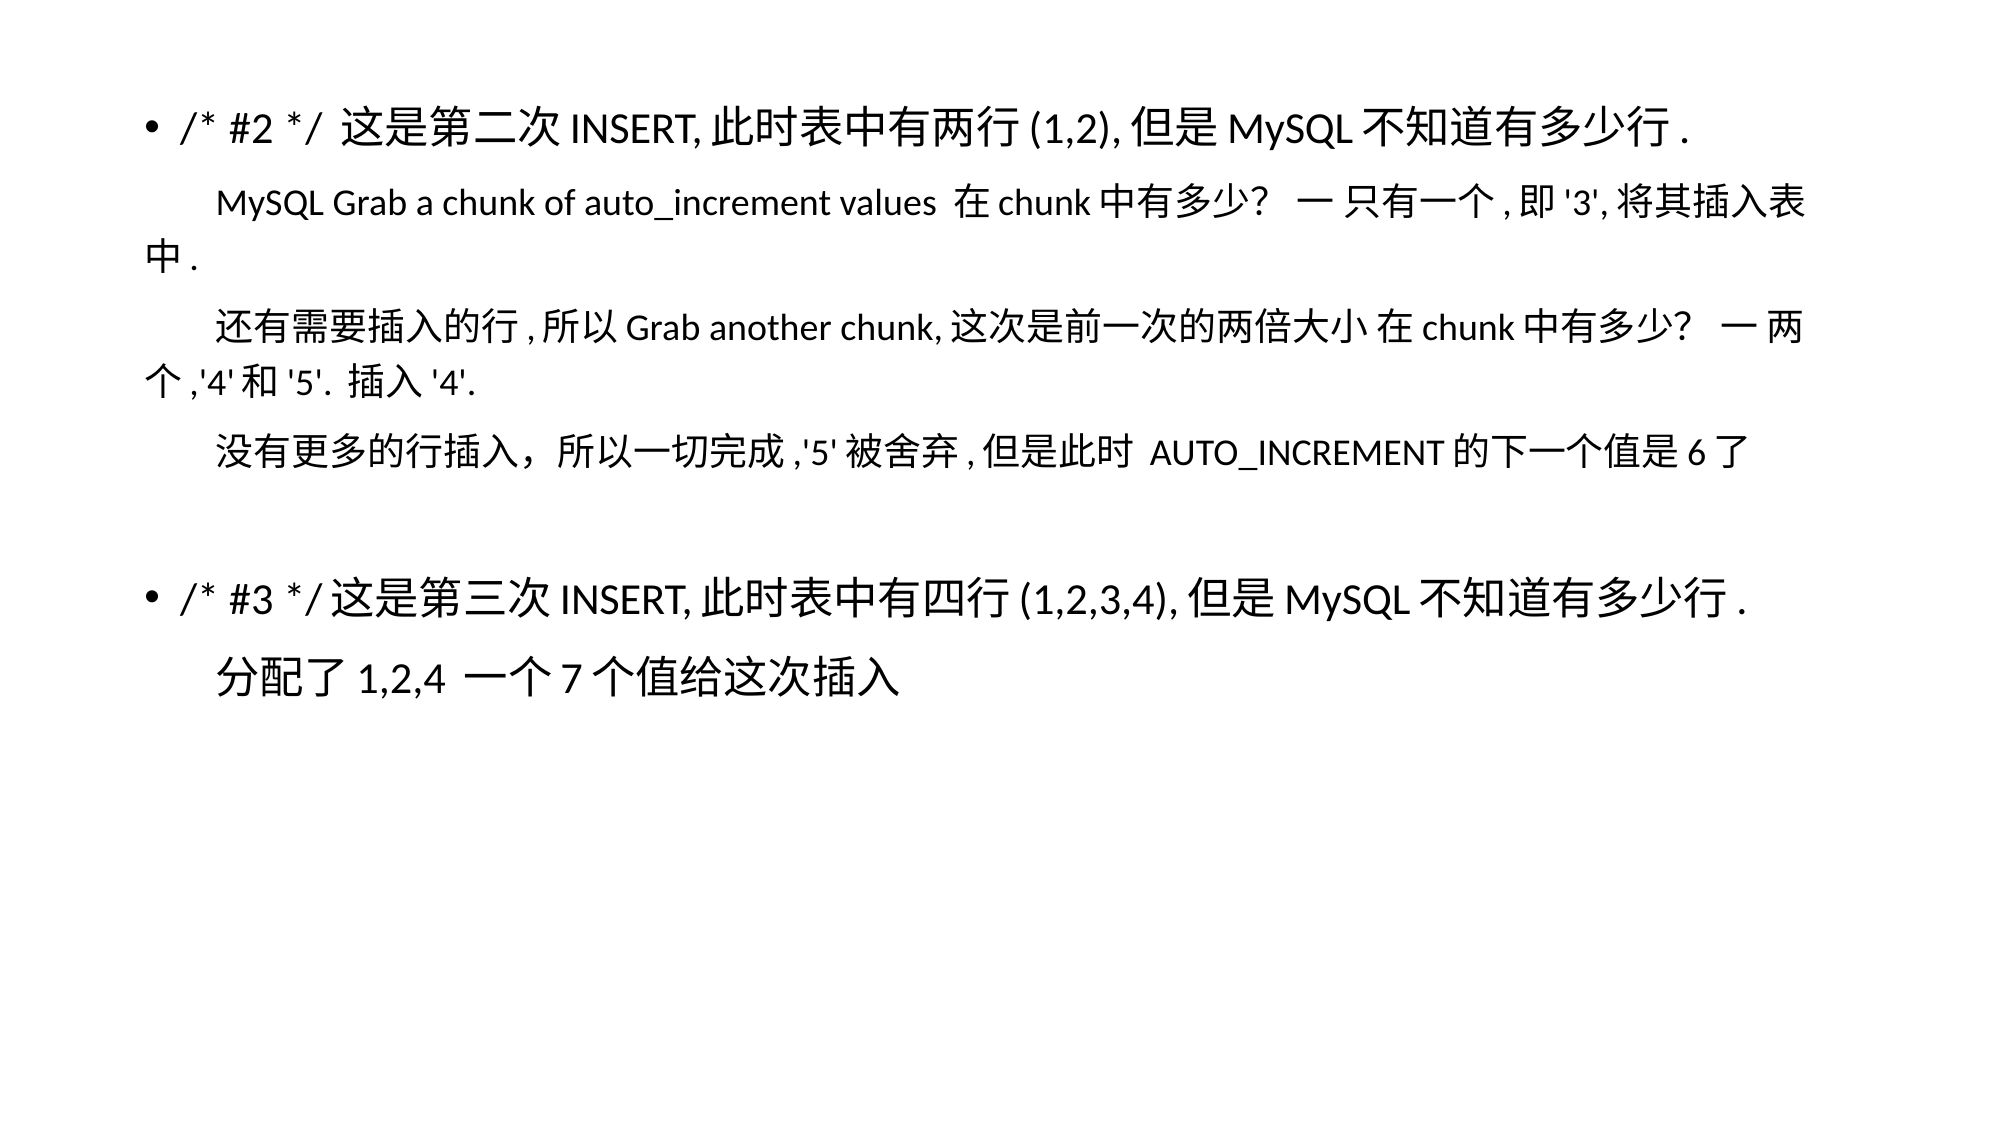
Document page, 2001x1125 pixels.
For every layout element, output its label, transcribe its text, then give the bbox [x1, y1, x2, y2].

list /* #2 */ 这是第二次INSERT,此时表中有两行(1,2),但是MySQL不知道有多少行. MySQL Grab a chunk of auto_increment values 在chunk中有多少？ 一 只有一个,即'3',将其插入表中. 还有需要插入的行,所以Grab another chunk,这次是前一次的两倍大小 在chunk中有多少？ 一 两个,'4'和'5'. 插入'4'. 没有更多的行插入，所以一切完成,'5'被舍弃,但是此时 AUTO_INCREMENT的下一个值是6了 /* #3 */这是第三次INSERT,此时表中有四行(1,2,3,4),但是MySQL不知道有多少行. 分配了1,2,4 一个7个值给这次插入 [129, 81, 1855, 796]
